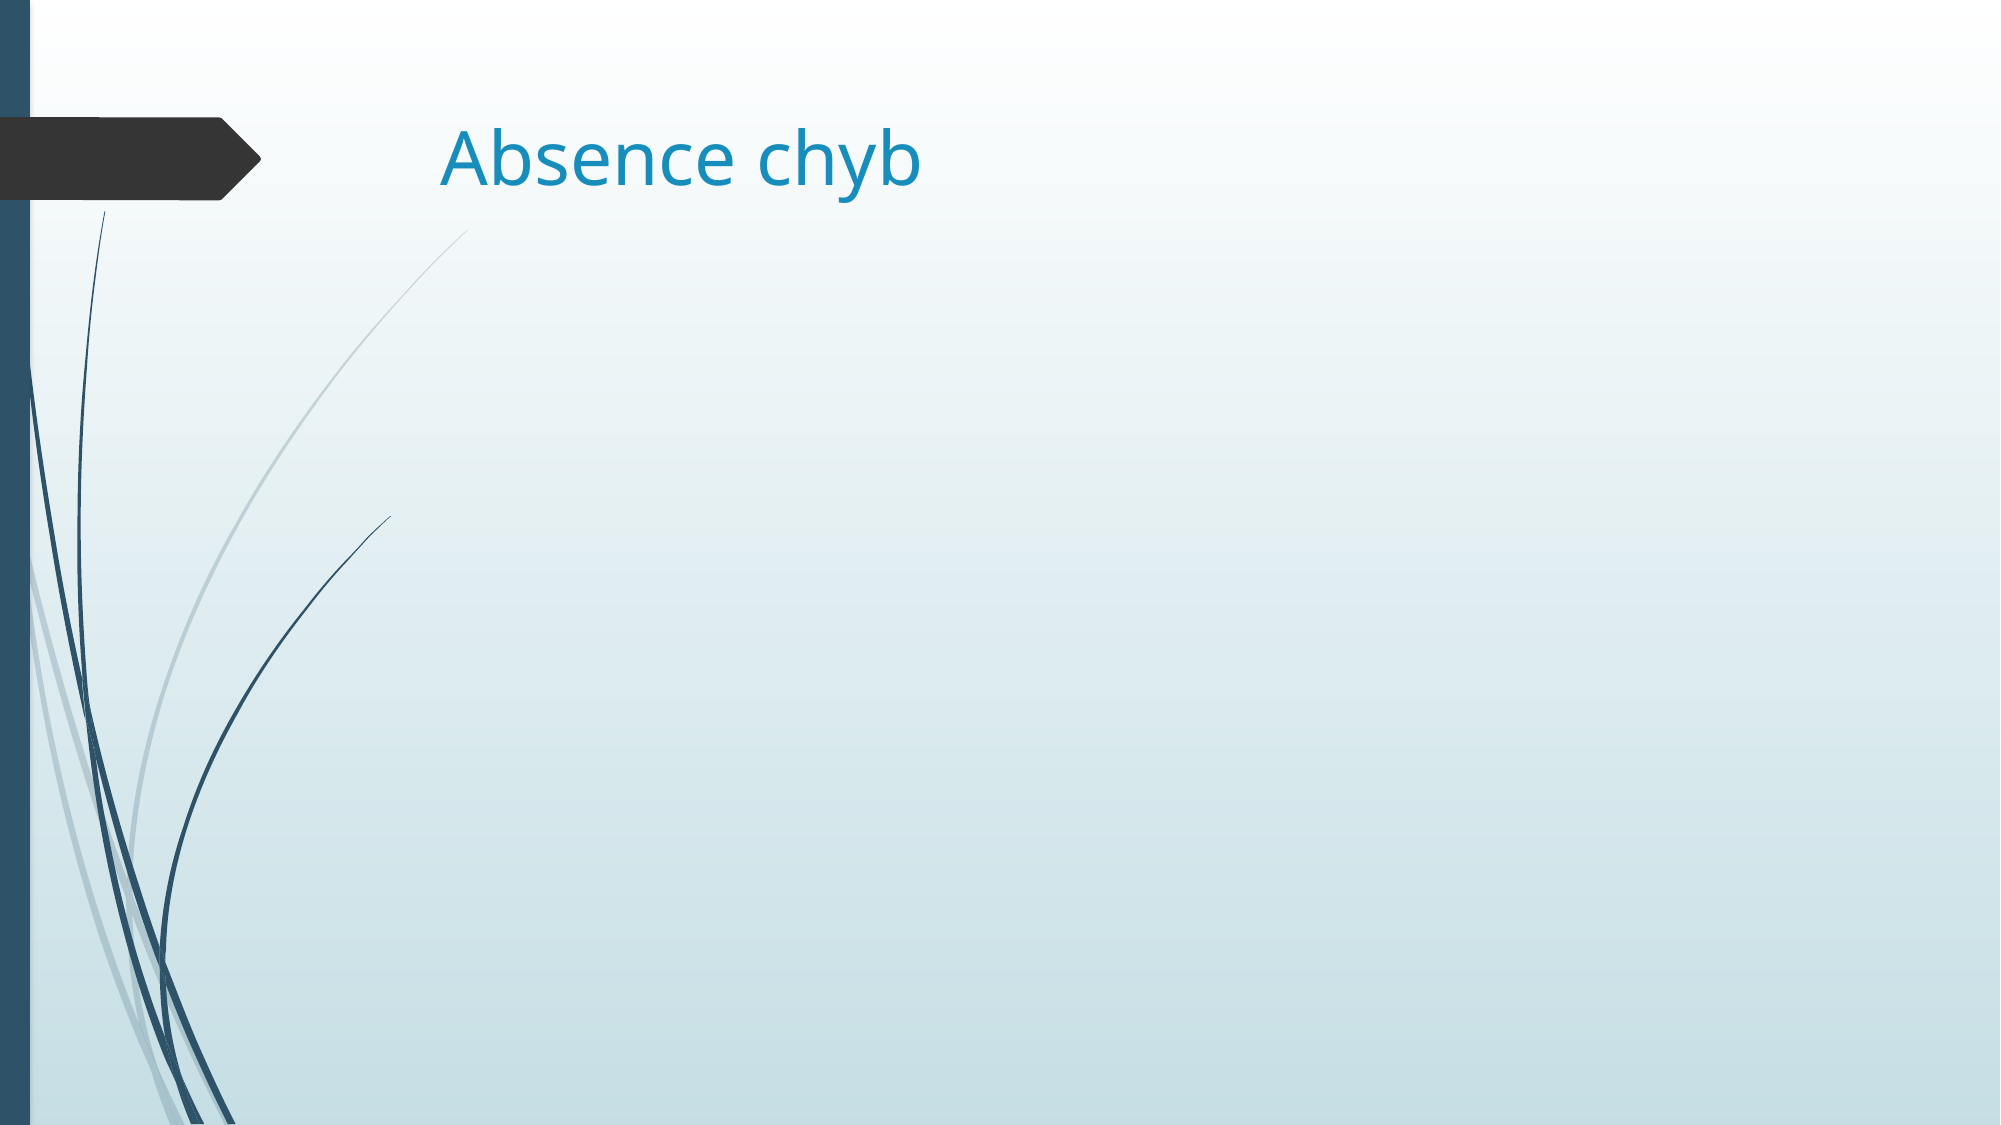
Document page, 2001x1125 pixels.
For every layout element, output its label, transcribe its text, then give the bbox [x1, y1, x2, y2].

title Absence chyb [425, 102, 1888, 313]
